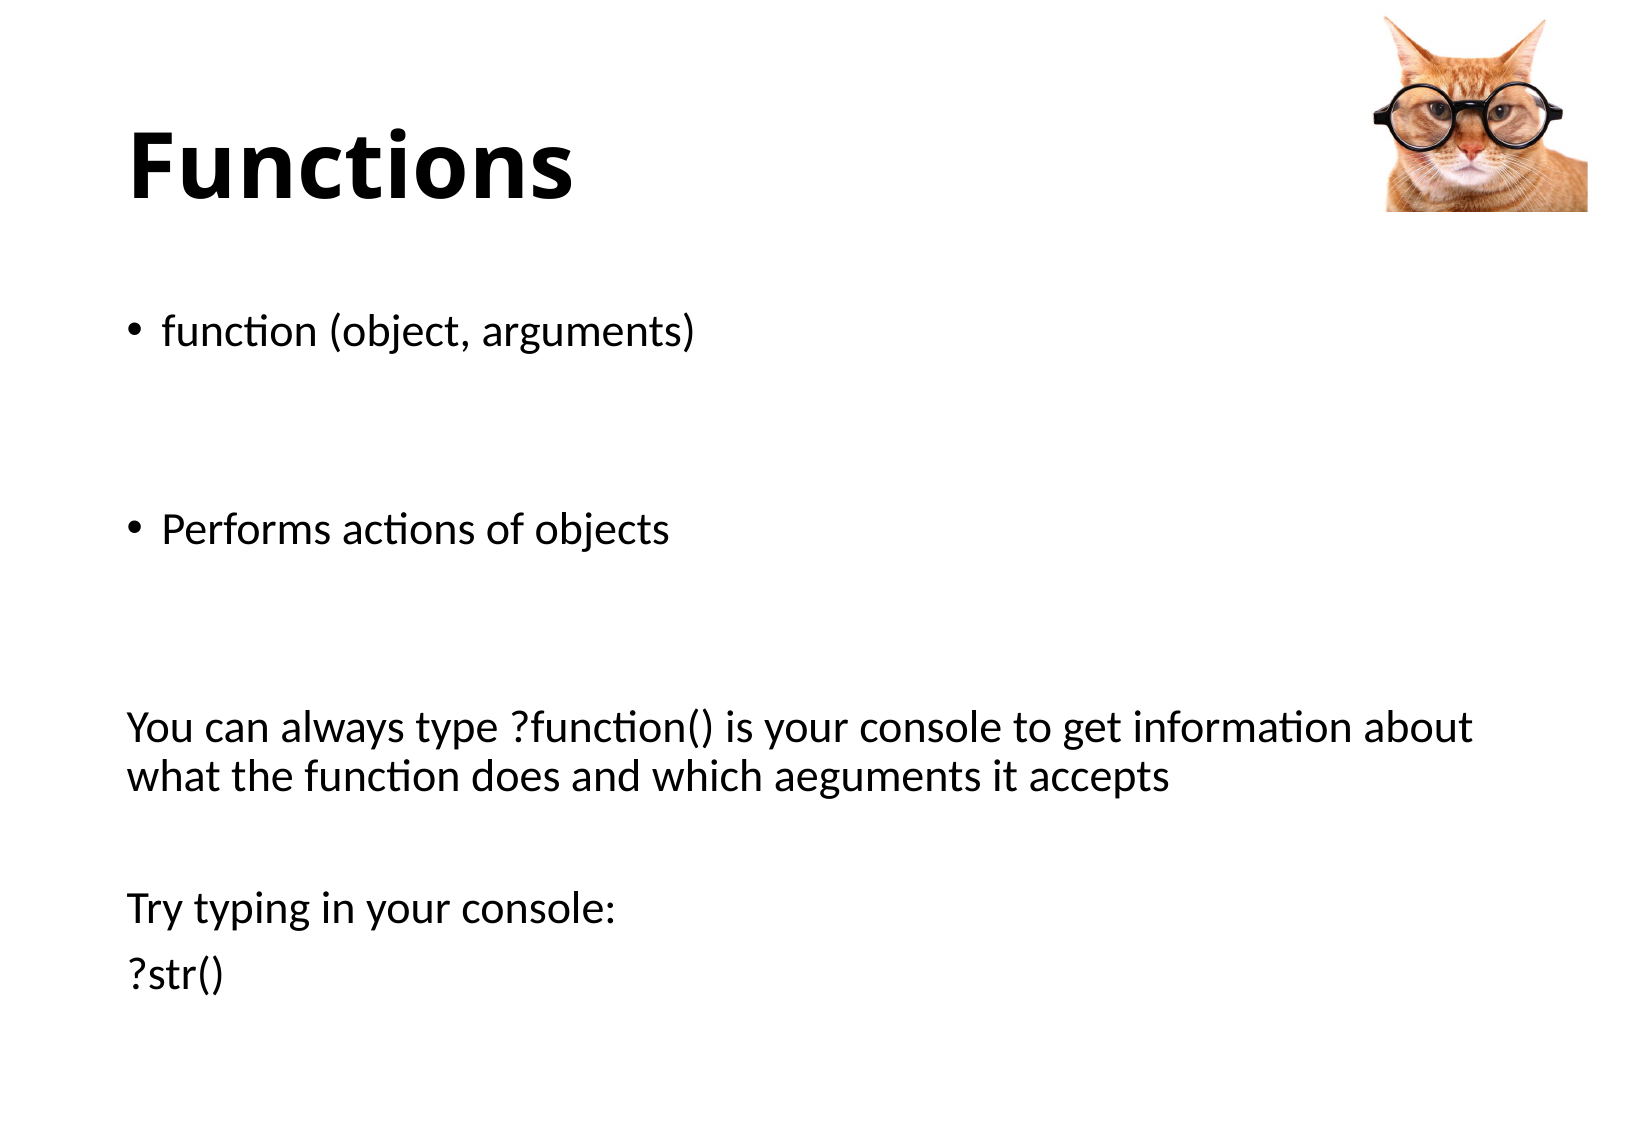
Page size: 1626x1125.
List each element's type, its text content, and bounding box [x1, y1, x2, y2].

title Functions [111, 59, 1514, 278]
picture [1309, 0, 1624, 212]
list function (object, arguments) Performs actions of objects You can always type ?function() is your console to get information about what the function does and which aeguments it accepts Try typing in your console: ?str() [111, 299, 1514, 1014]
